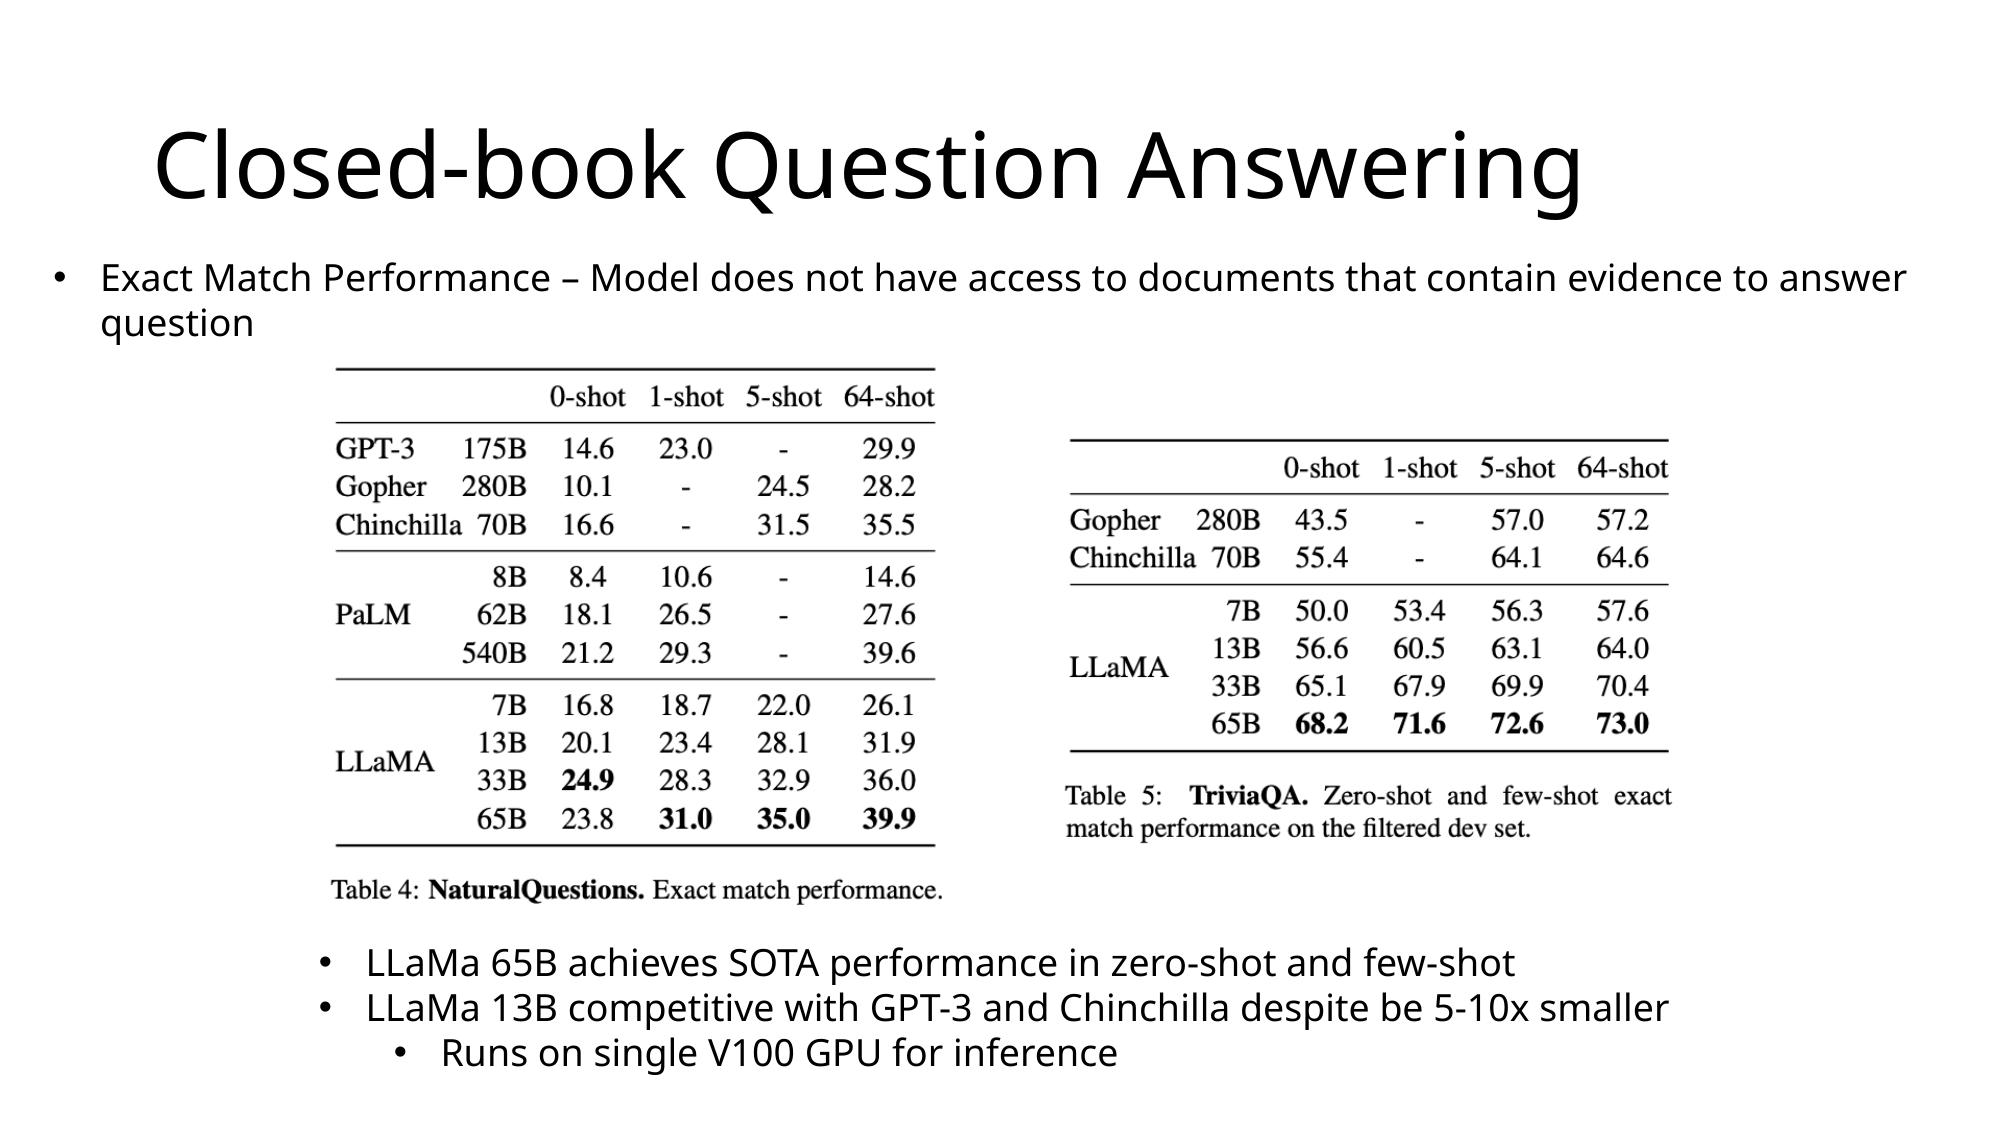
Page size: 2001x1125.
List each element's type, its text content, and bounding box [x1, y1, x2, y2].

text_box Exact Match Performance – Model does not have access to documents that contain evidence to answer question [38, 246, 1932, 352]
picture [1051, 418, 1695, 864]
title Closed-book Question Answering [137, 59, 1863, 246]
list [321, 349, 967, 932]
text_box LLaMa 65B achieves SOTA performance in zero-shot and few-shot LLaMa 13B competitive with GPT-3 and Chinchilla despite be 5-10x smaller Runs on single V100 GPU for inference [304, 931, 1709, 1082]
